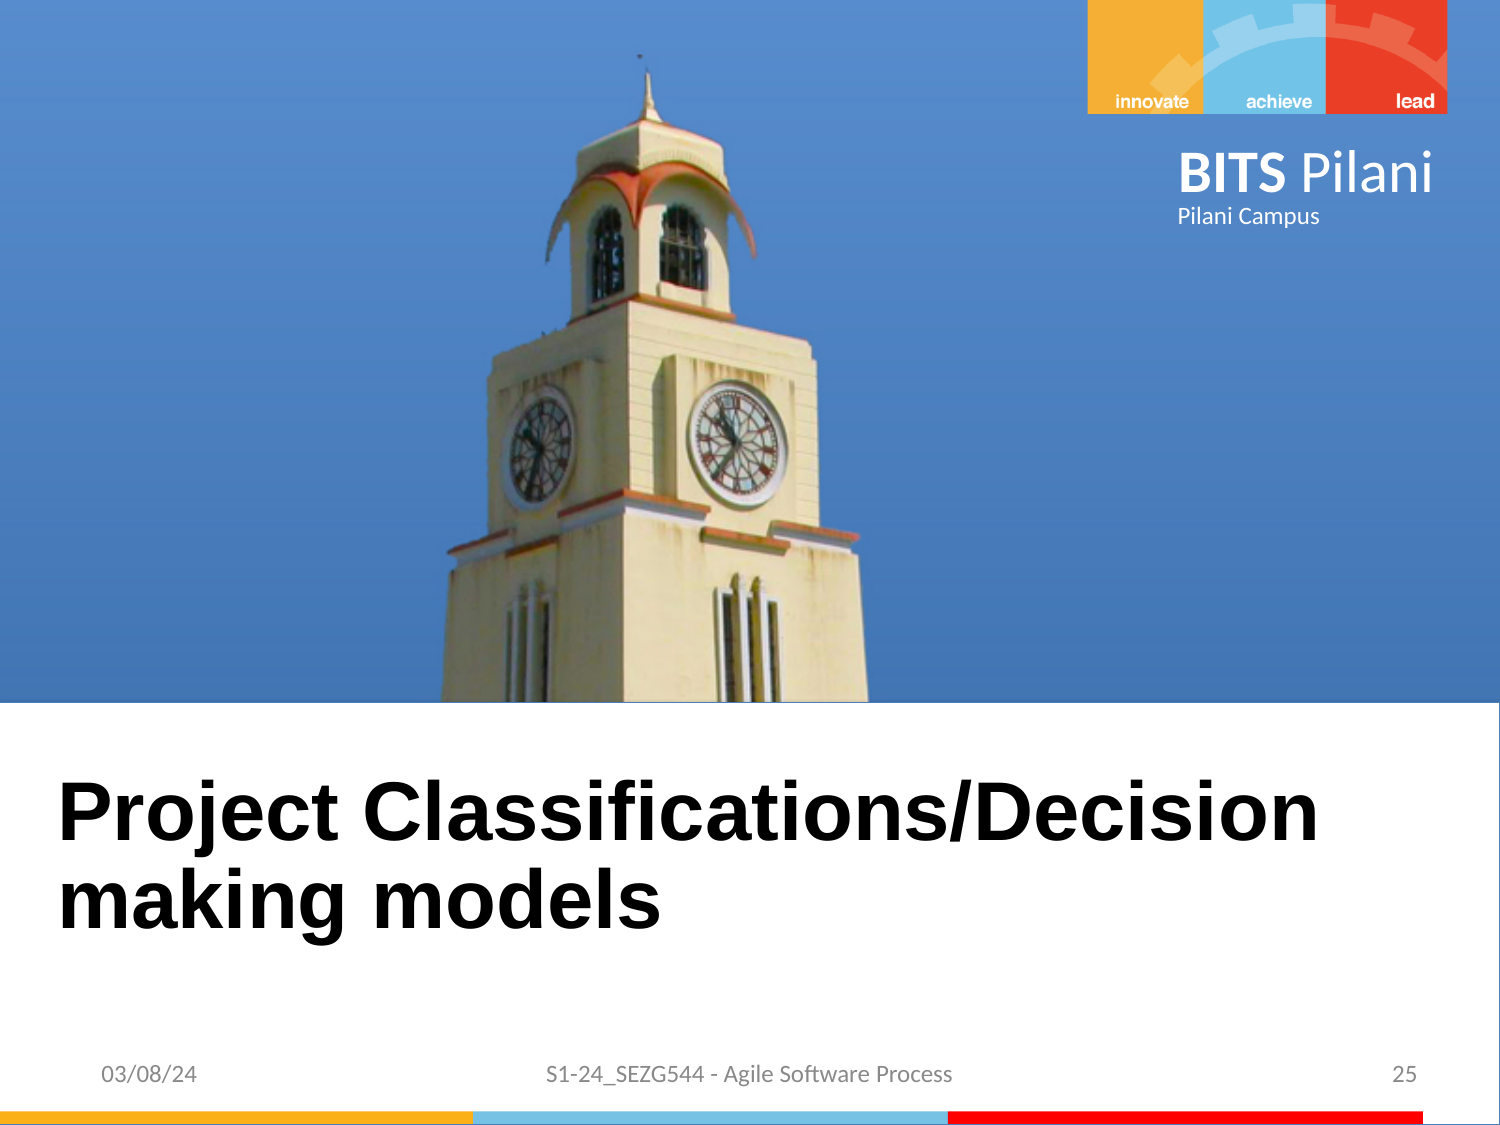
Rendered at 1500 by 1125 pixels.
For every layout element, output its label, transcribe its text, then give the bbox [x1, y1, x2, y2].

slide_number 25 [1382, 1051, 1426, 1094]
picture [0, 0, 1500, 702]
text_box S1-24_SEZG544 - Agile Software Process [519, 1050, 980, 1095]
text_box 03/08/24 [82, 1050, 418, 1095]
list Project Classifications/Decision making models [49, 761, 1438, 1026]
